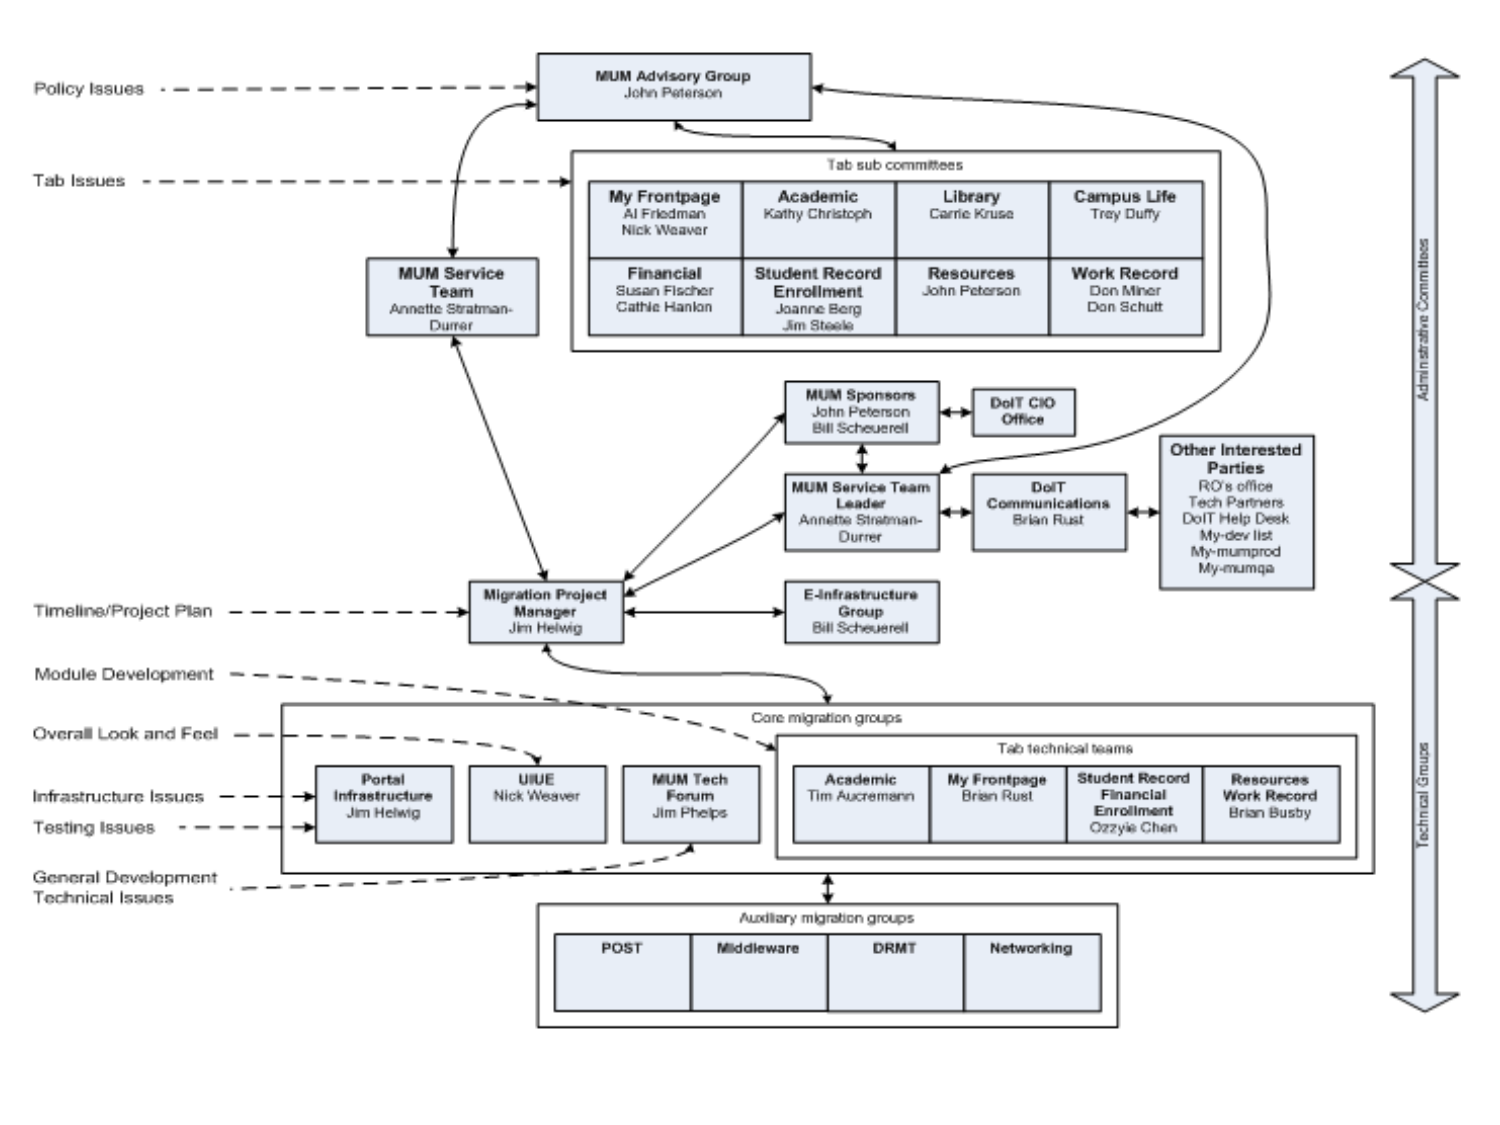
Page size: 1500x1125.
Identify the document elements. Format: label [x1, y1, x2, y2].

picture [24, 36, 1463, 1048]
